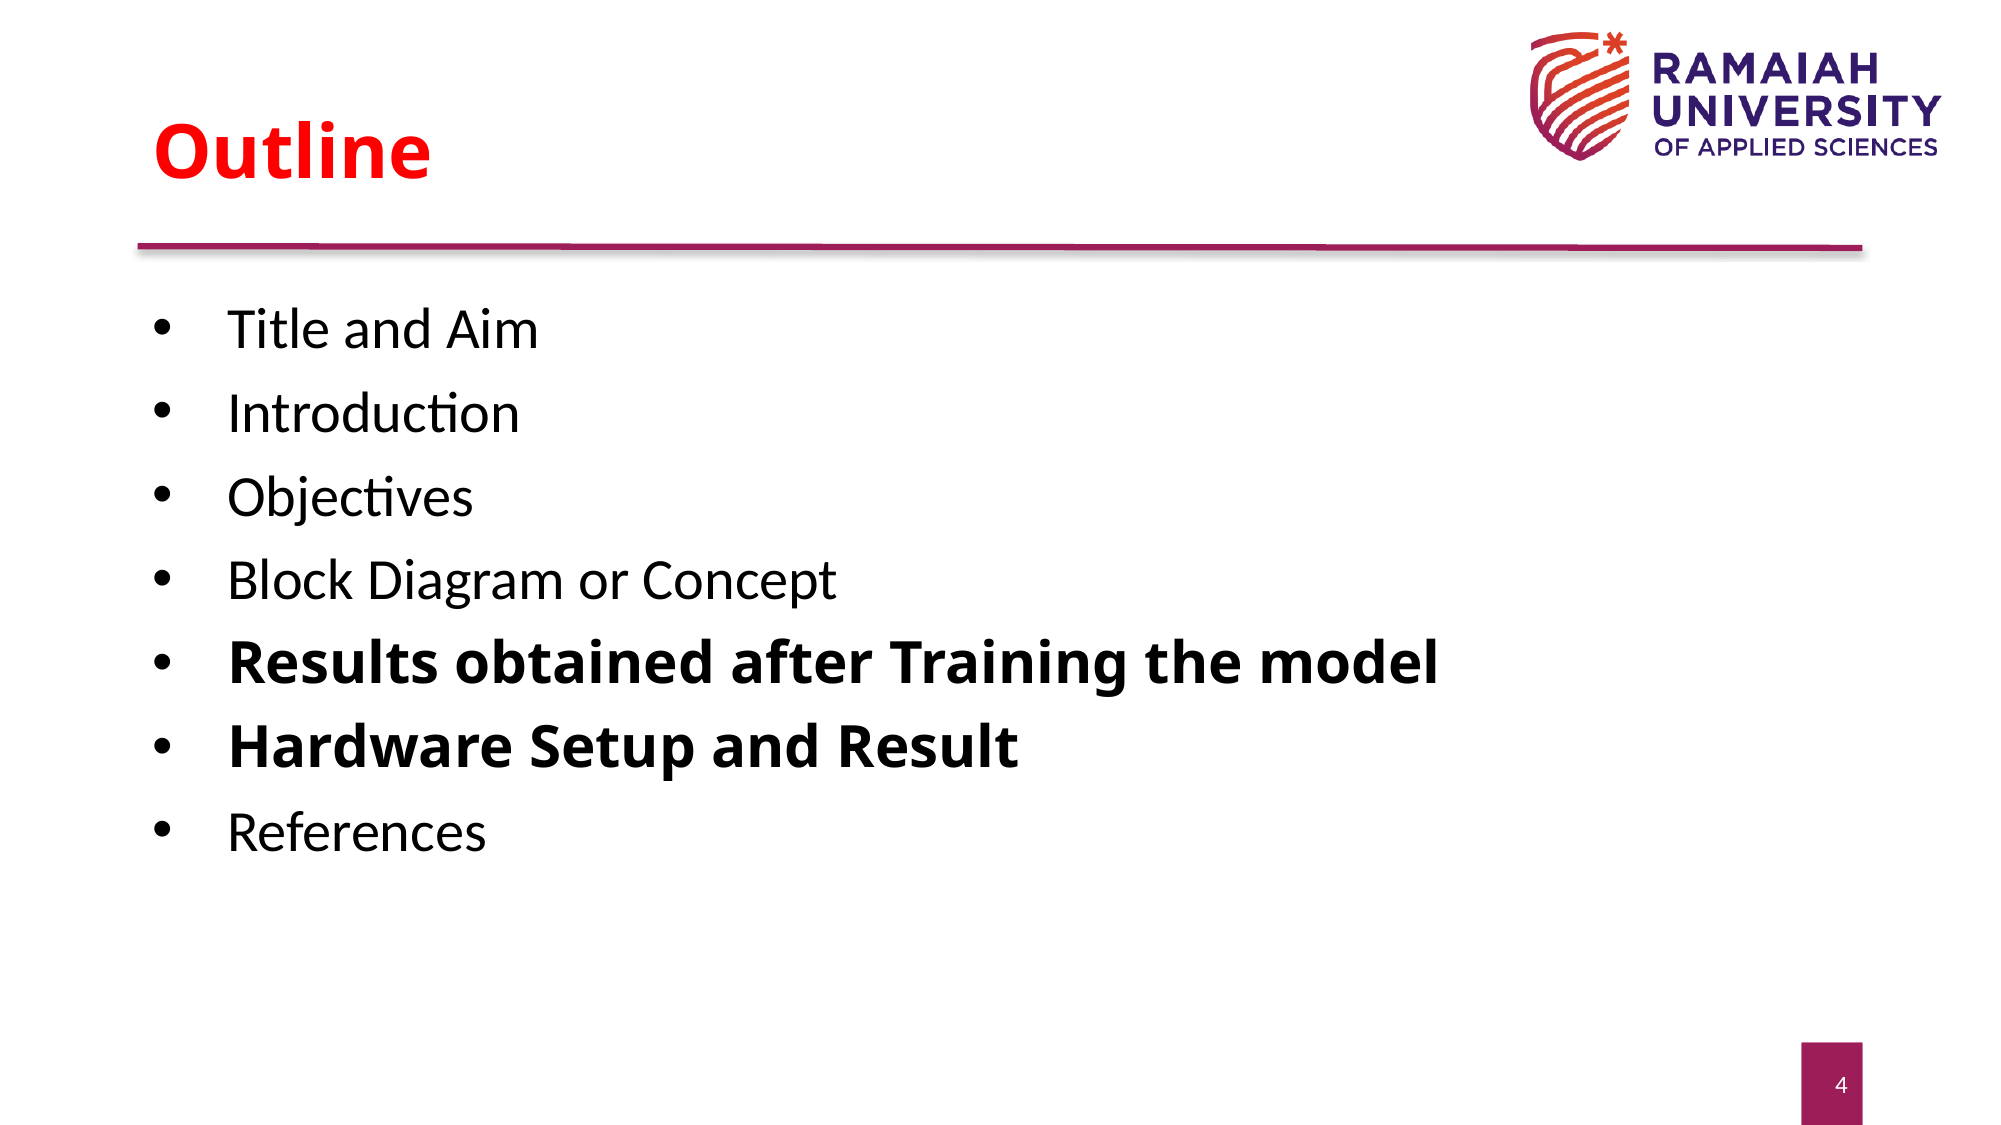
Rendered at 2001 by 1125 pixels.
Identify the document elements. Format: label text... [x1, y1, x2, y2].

picture [1512, 21, 1976, 169]
title Outline [137, 59, 1497, 248]
list Title and Aim Introduction Objectives Block Diagram or Concept Results obtained after Training the model Hardware Setup and Result References [137, 290, 1863, 1018]
